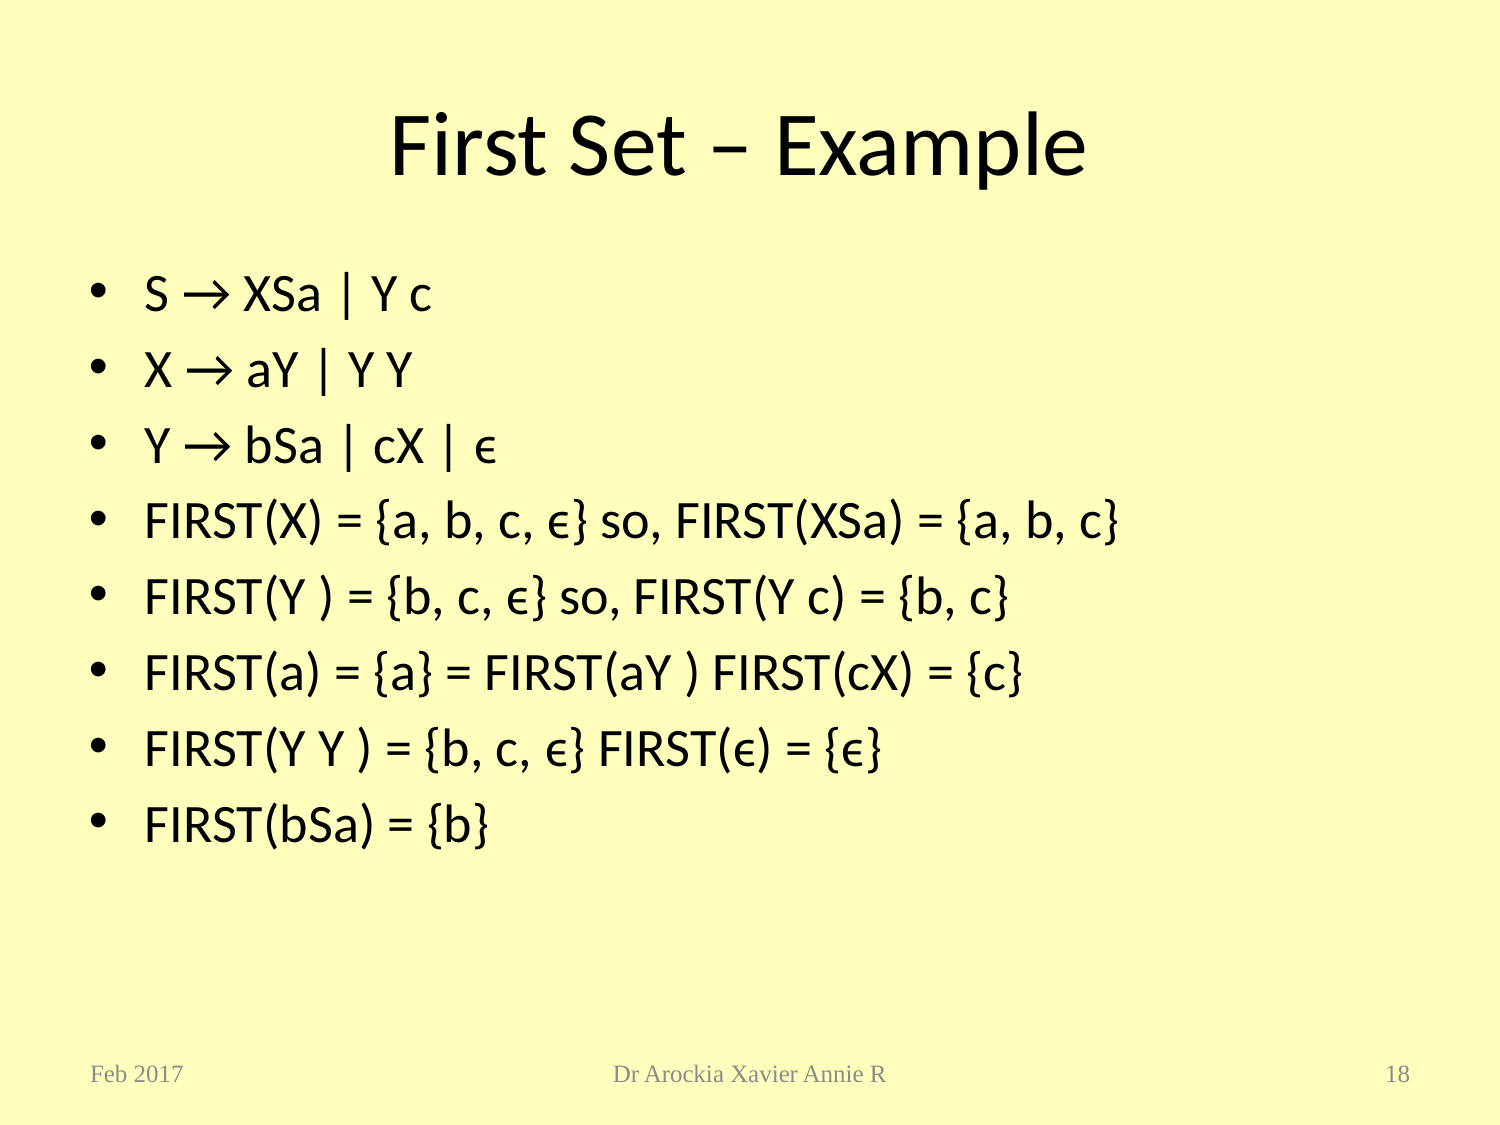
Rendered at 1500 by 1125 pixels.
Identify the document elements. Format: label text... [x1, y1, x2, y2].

slide_number 18 [1074, 1042, 1425, 1103]
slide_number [75, 1042, 425, 1103]
footer Dr Arockia Xavier Annie R [512, 1042, 988, 1103]
list S → XSa | Y c X → aY | Y Y Y → bSa | cX | ϵ FIRST(X) = {a, b, c, ϵ} so, FIRST(XSa) = {a, b, c} FIRST(Y ) = {b, c, ϵ} so, FIRST(Y c) = {b, c} FIRST(a) = {a} = FIRST(aY ) FIRST(cX) = {c} FIRST(Y Y ) = {b, c, ϵ} FIRST(ϵ) = {ϵ} FIRST(bSa) = {b} [73, 249, 1424, 993]
title First Set – Example [75, 45, 1425, 233]
